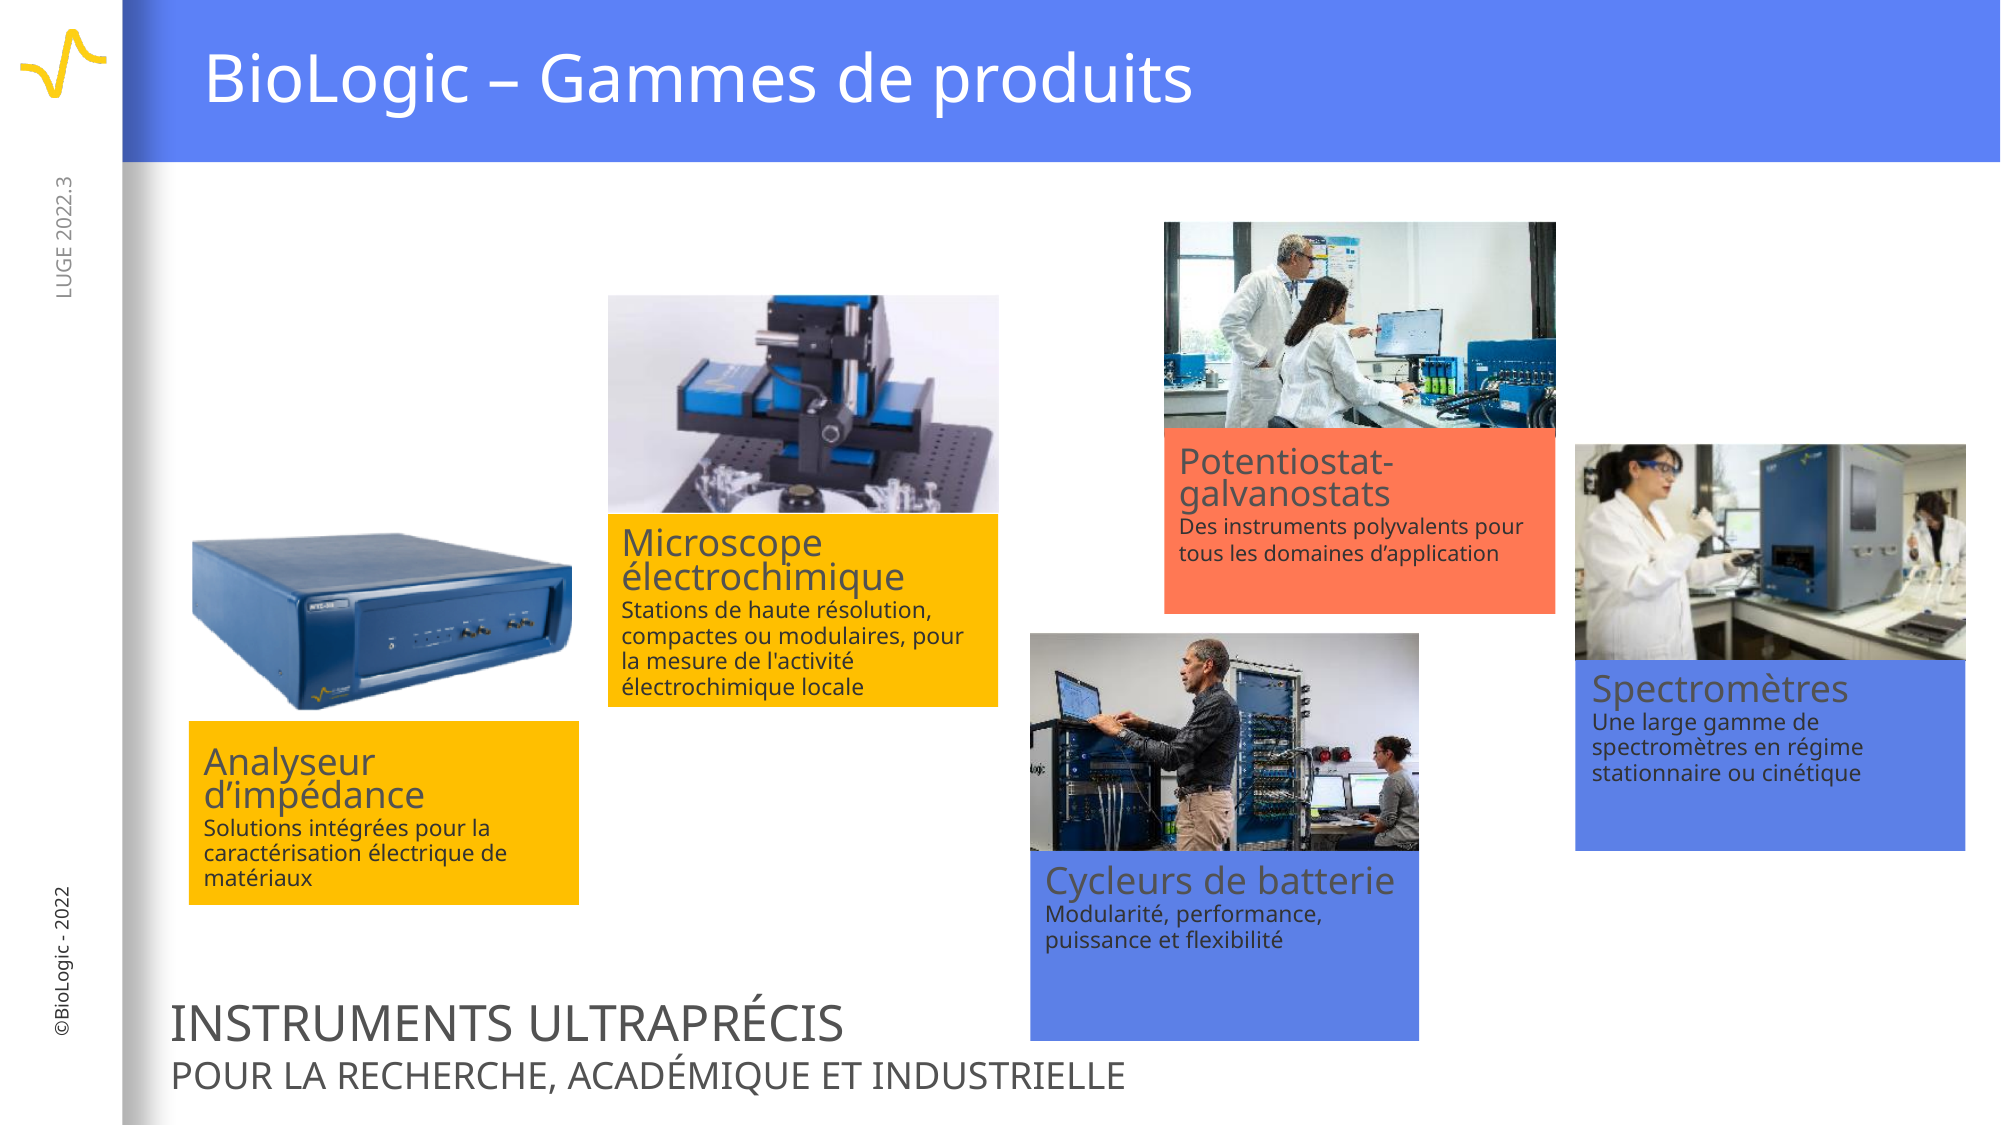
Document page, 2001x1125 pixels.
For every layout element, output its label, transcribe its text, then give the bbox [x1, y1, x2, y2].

footer LUGE 2022.3 [34, 162, 95, 726]
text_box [1575, 444, 1966, 851]
text_box Instruments ultraprécis pour la recherche, académique et industrielle [155, 984, 1165, 1105]
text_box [606, 294, 999, 725]
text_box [188, 509, 579, 905]
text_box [1164, 221, 1556, 614]
title BioLogic – Gammes de produits [188, 0, 1914, 163]
picture [20, 29, 109, 98]
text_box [1030, 632, 1421, 1041]
